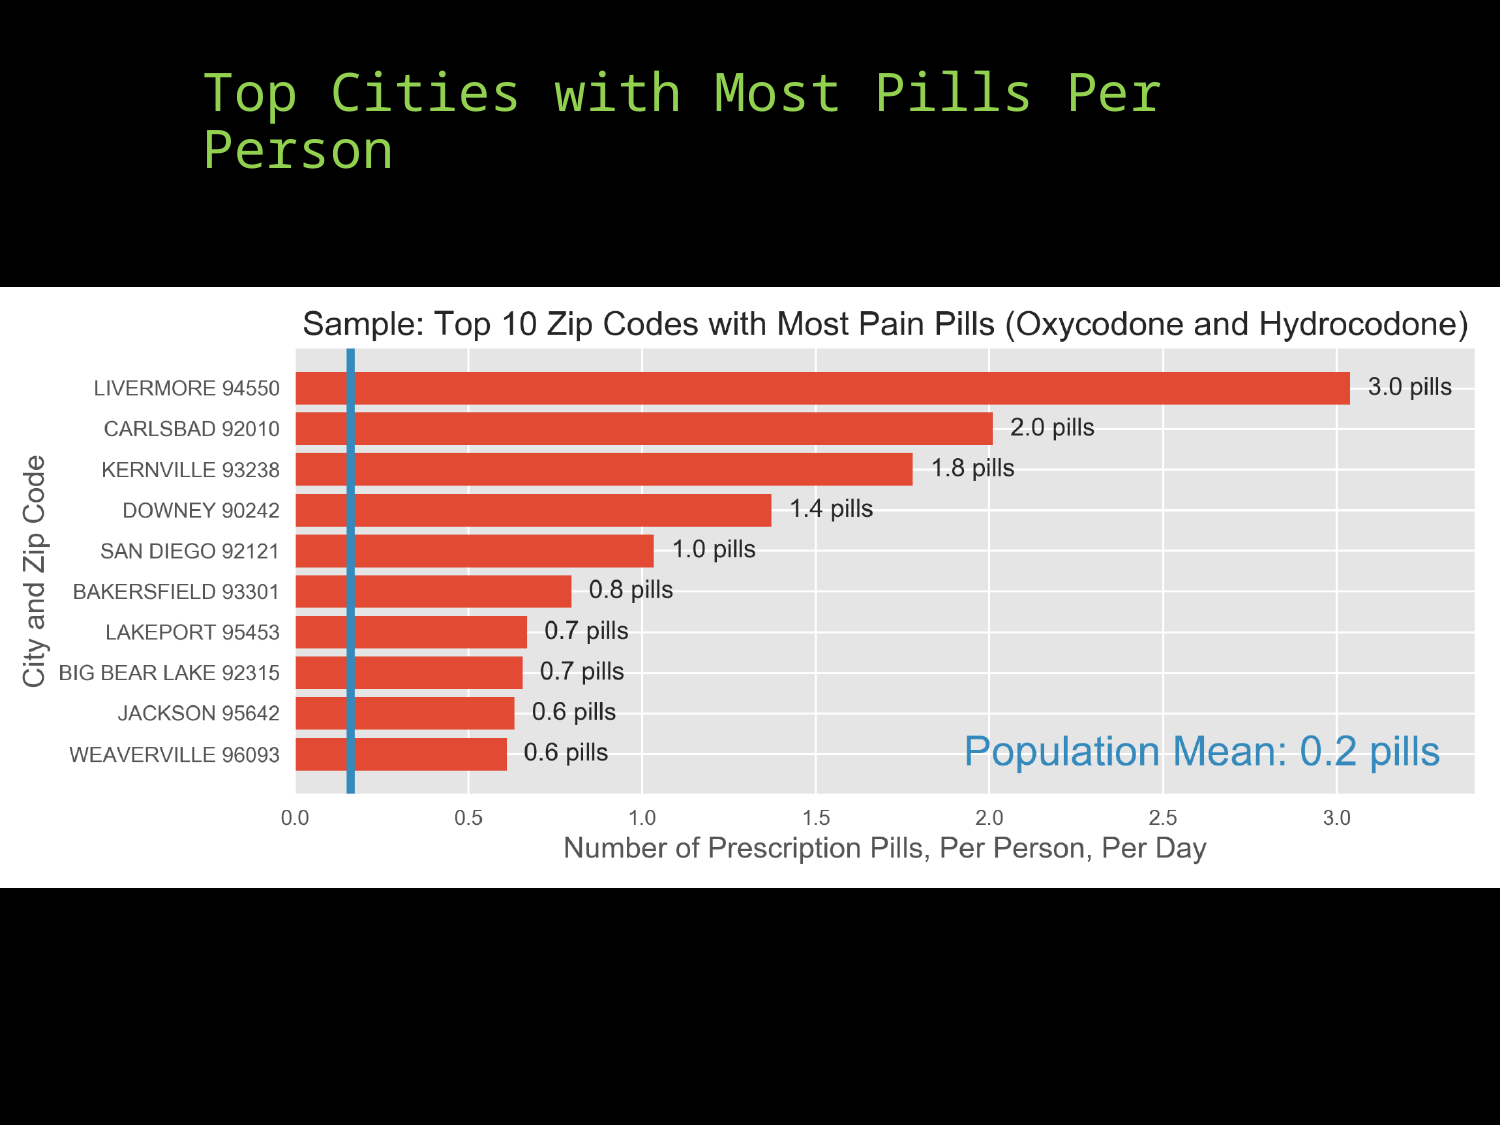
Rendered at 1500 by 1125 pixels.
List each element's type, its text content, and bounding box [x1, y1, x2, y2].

title Top Cities with Most Pills Per Person [187, 75, 1313, 188]
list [0, 287, 1500, 888]
